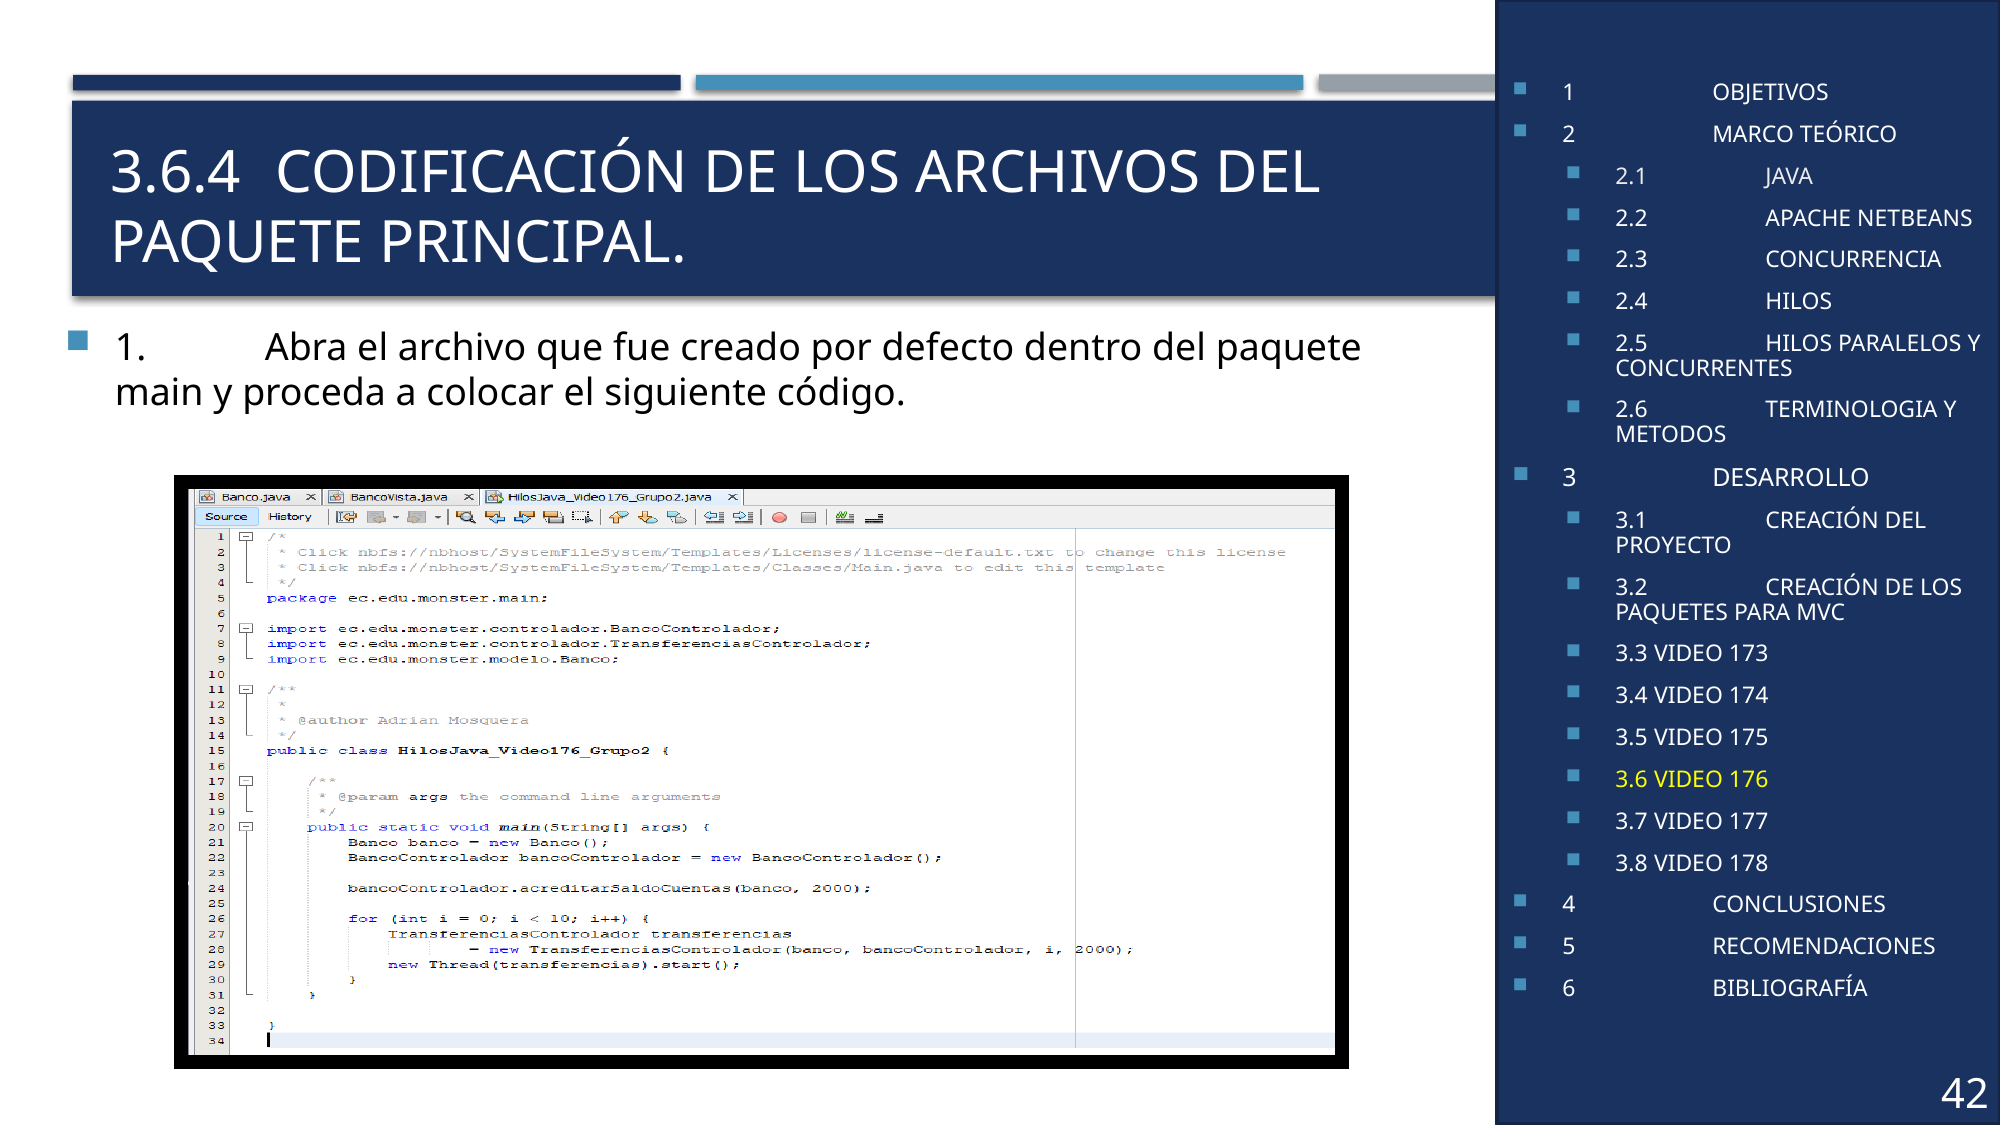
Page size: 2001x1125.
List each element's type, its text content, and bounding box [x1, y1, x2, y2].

picture [188, 489, 1335, 1055]
list 1. Abra el archivo que fue creado por defecto dentro del paquete main y proceda a colocar el siguiente código. [49, 257, 1474, 479]
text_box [1496, 0, 2000, 1125]
title 3.6.4 CODIFICACIÓN DE LOS ARCHIVOS DEL Paquete principal. [95, 115, 1490, 282]
